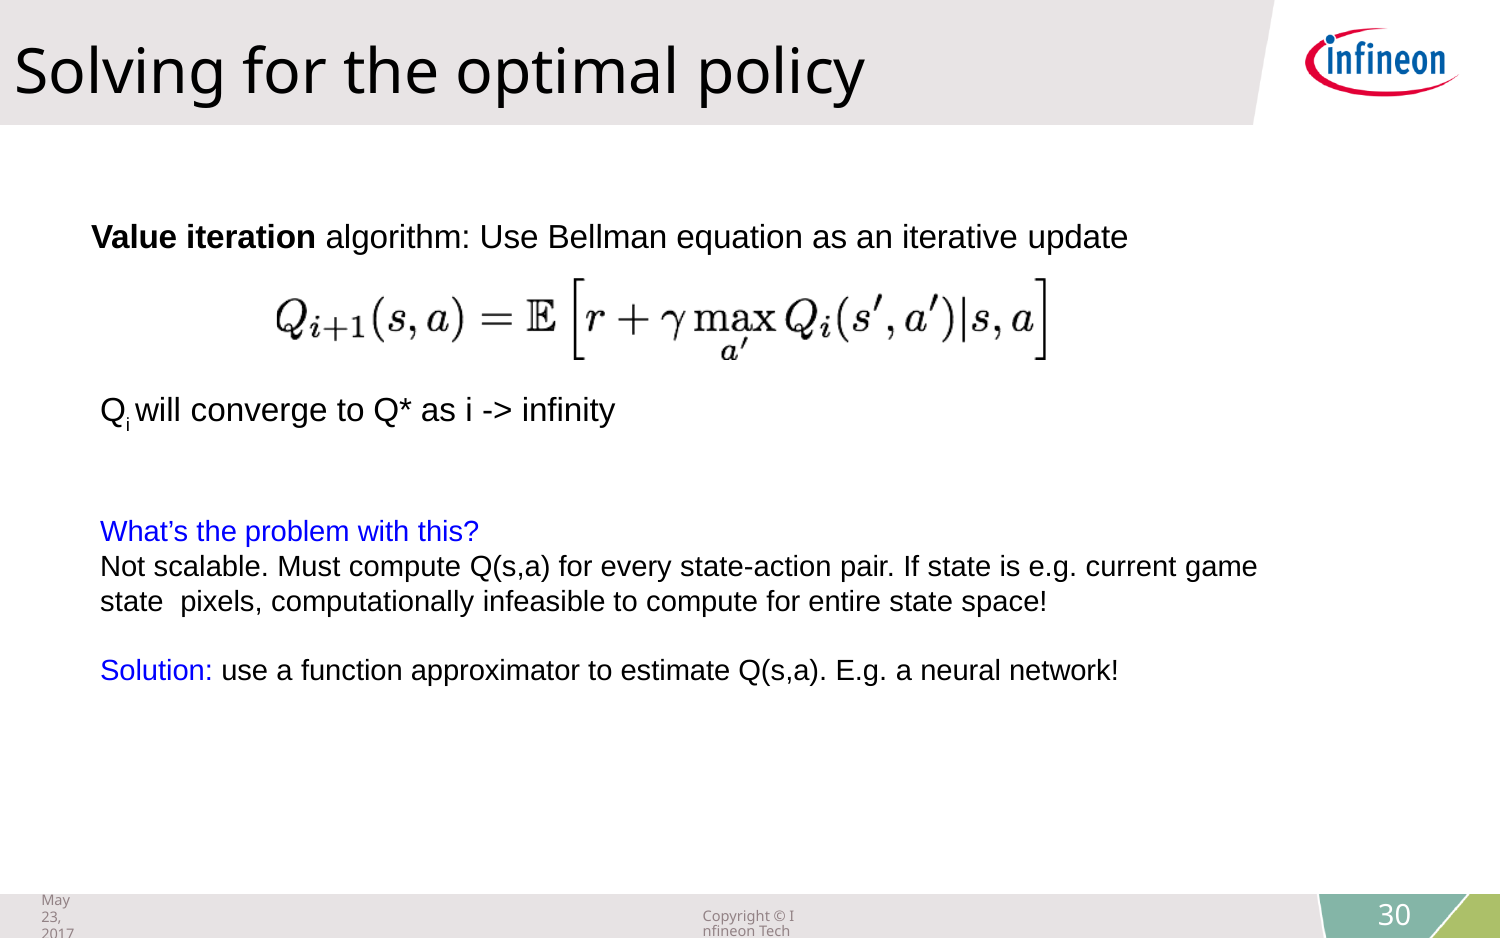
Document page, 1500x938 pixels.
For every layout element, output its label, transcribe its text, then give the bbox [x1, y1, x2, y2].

title Solving for the optimal policy [12, 0, 1013, 106]
picture [0, 894, 1500, 938]
text_box [276, 277, 1047, 360]
text_box Value iteration algorithm: Use Bellman equation as an iterative update [88, 213, 1141, 256]
text_box Qi will converge to Q* as i -> infinity What’s the problem with this? Not scalable. Must compute Q(s,a) for every state-action pair. If state is e.g. current game state pixels, computationally infeasible to compute for entire state space! Solution: use a function approximator to estimate Q(s,a). E.g. a neural network! [98, 385, 1329, 686]
picture [0, 0, 1500, 125]
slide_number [41, 895, 89, 938]
footer Copyright © Infineon Technologies AG 2018. All rights reserved. [702, 895, 798, 938]
slide_number 30 [1364, 895, 1412, 938]
